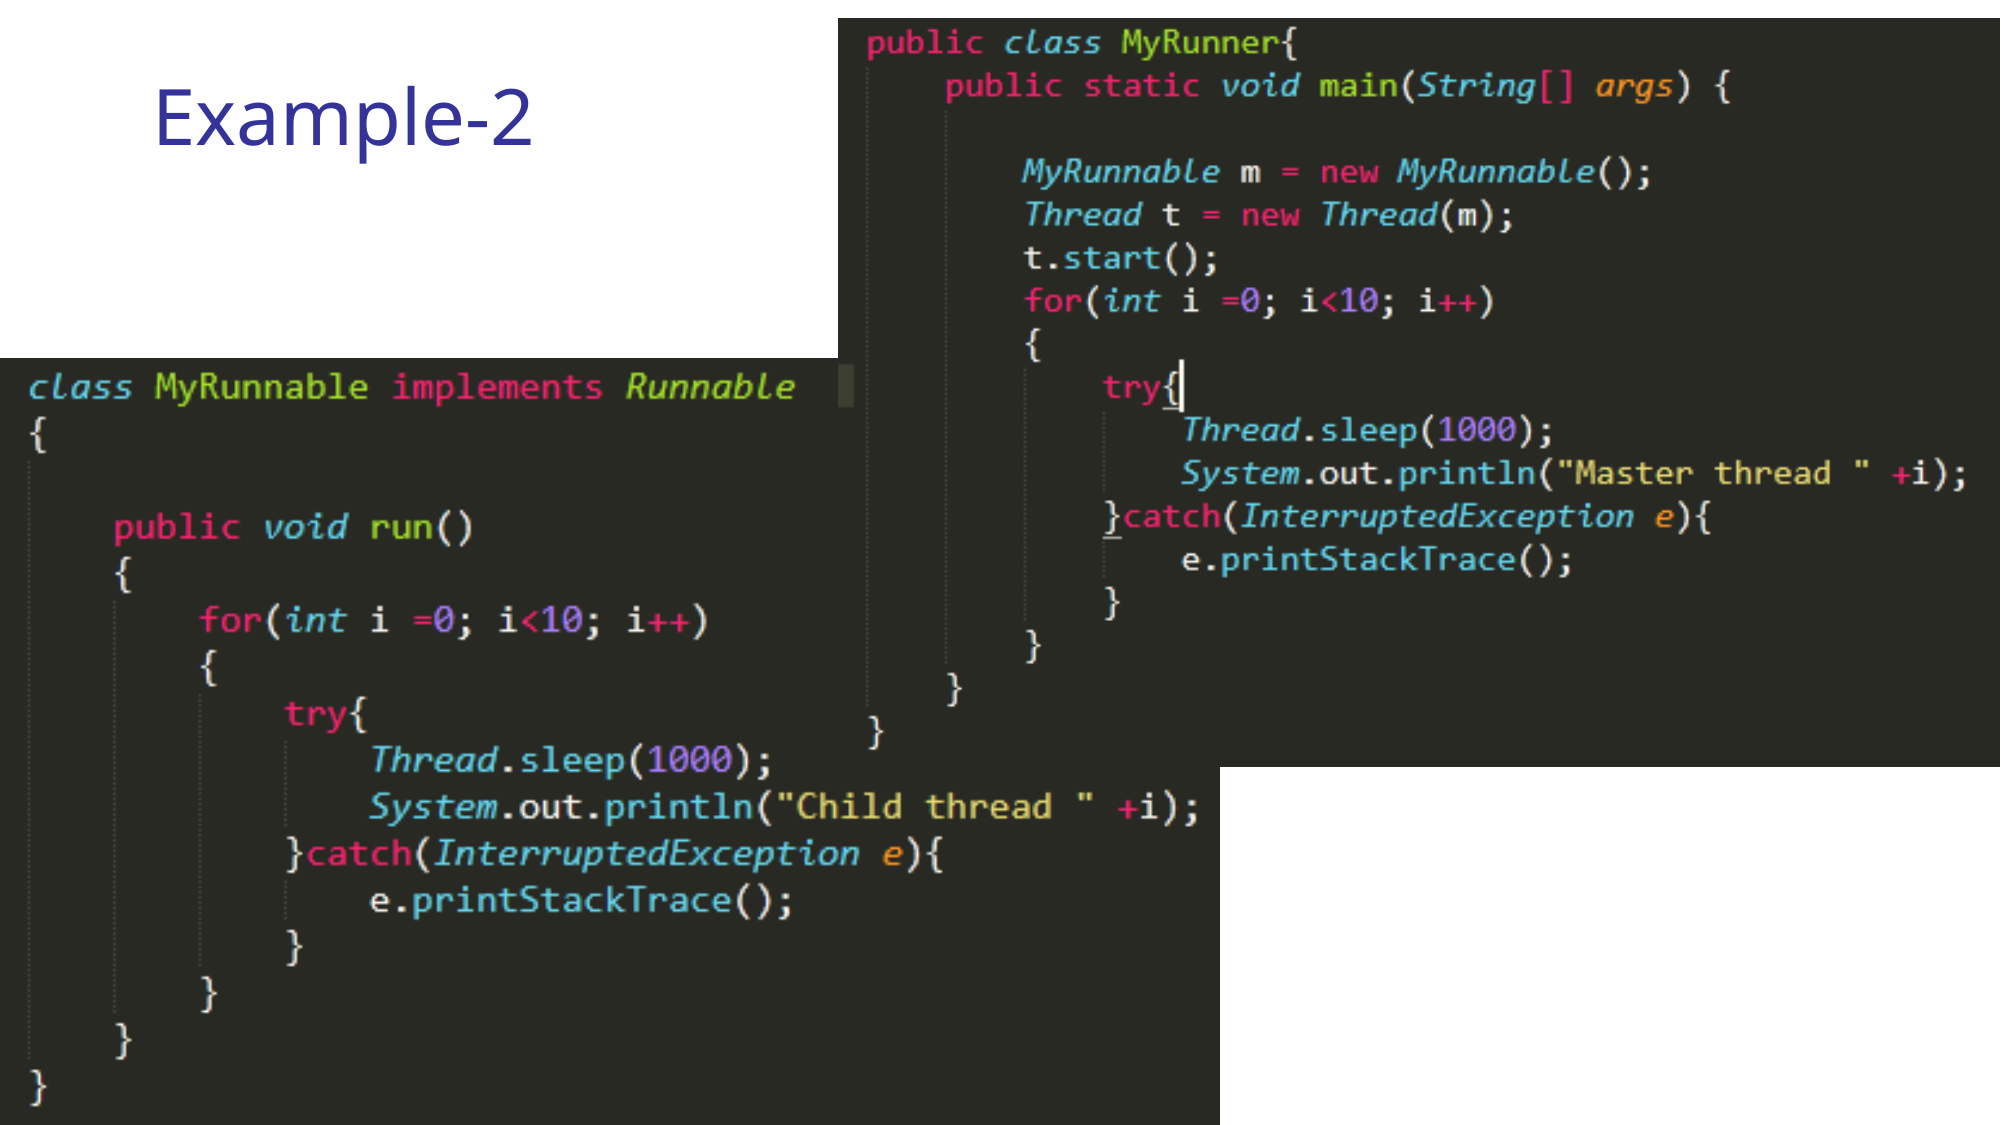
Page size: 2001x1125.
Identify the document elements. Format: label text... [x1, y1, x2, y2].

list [0, 358, 1220, 1125]
picture [838, 18, 2000, 768]
title Example-2 [137, 59, 833, 169]
